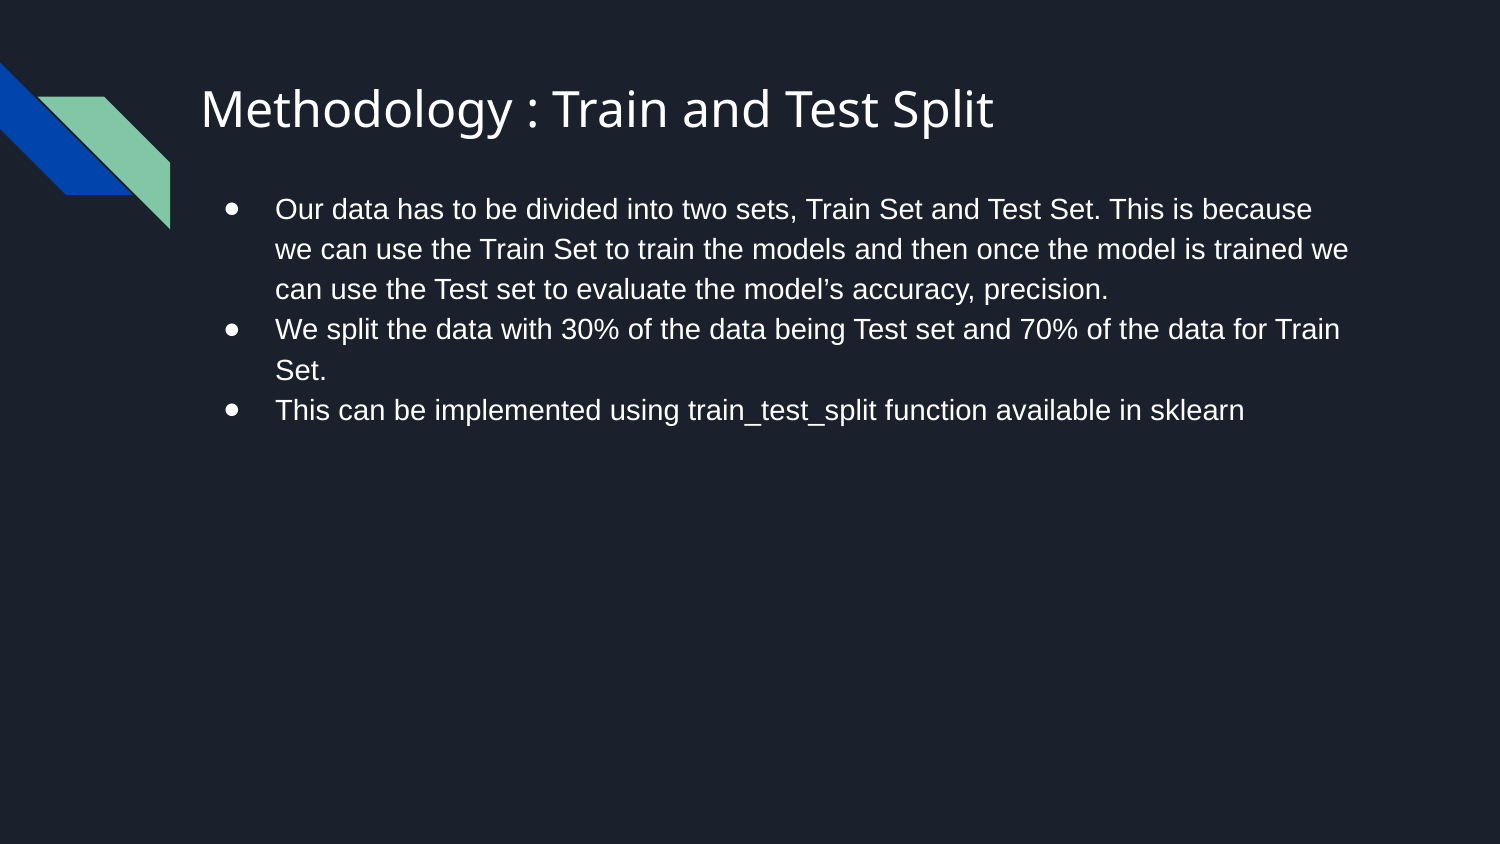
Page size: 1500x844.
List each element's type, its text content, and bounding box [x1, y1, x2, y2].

text_box Our data has to be divided into two sets, Train Set and Test Set. This is because we can use the Train Set to train the models and then once the model is trained we can use the Test set to evaluate the model’s accuracy, precision. We split the data with 30% of the data being Test set and 70% of the data for Train Set. This can be implemented using train_test_split function available in sklearn [185, 170, 1368, 442]
title Methodology : Train and Test Split [185, 62, 1416, 178]
